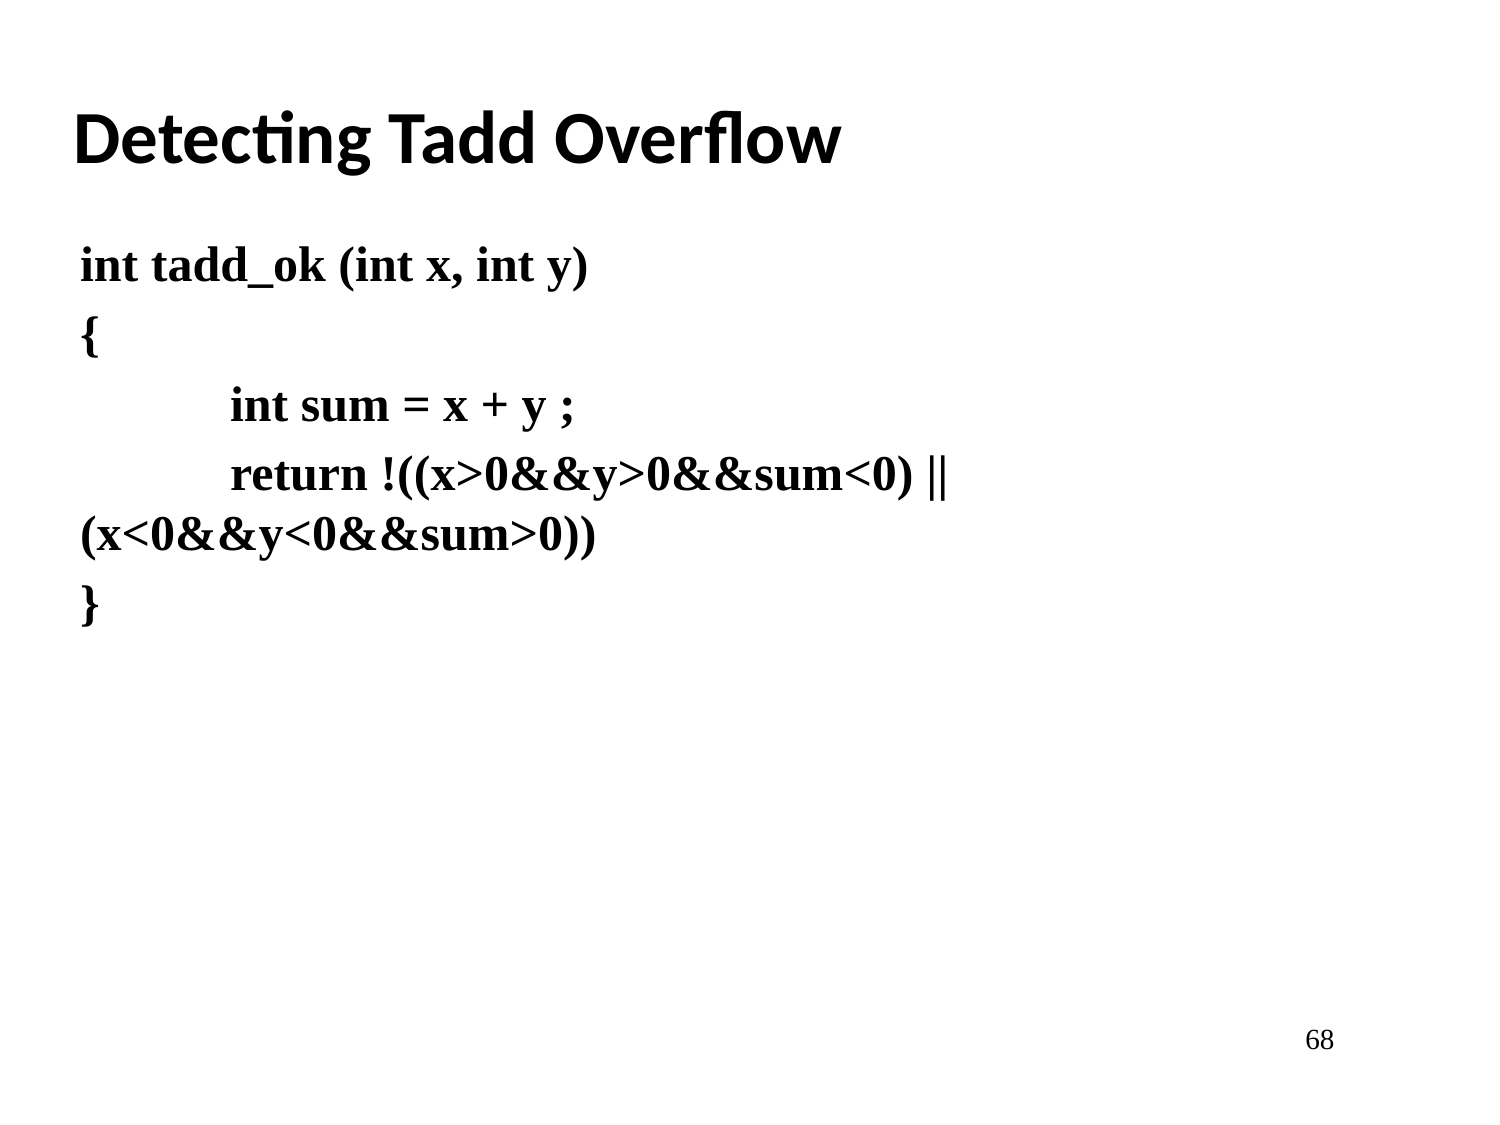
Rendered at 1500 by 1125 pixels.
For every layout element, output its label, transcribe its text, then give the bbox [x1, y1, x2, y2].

slide_number 68 [1137, 1012, 1350, 1088]
list int tadd_ok (int x, int y) { int sum = x + y ; return !((x>0&&y>0&&sum<0) || (x<0&&y<0&&sum>0)) } [64, 223, 1361, 1040]
title Detecting Tadd Overflow [58, 71, 1305, 197]
